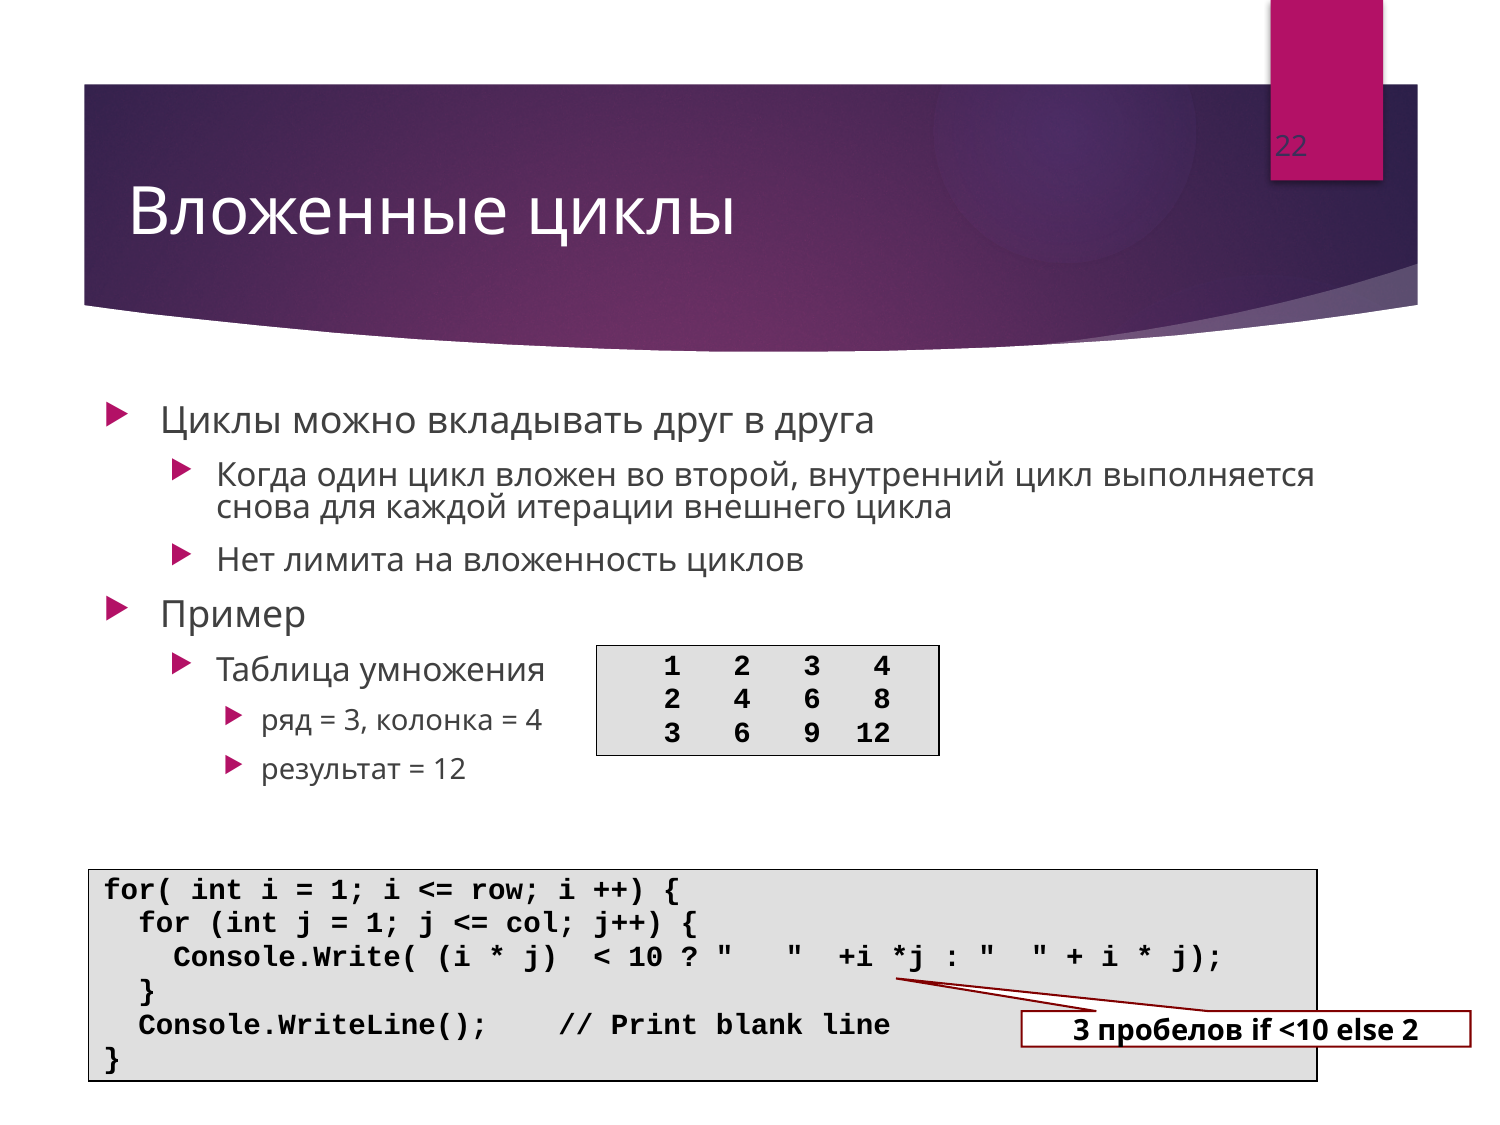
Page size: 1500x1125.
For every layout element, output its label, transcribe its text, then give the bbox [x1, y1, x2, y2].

slide_number 22 [1259, 48, 1390, 175]
text_box 3 пробелов if <10 else 2 [895, 978, 1471, 1047]
text_box 1 2 3 4 2 4 6 8 3 6 9 12 [596, 645, 939, 756]
title Вложенные циклы [112, 114, 1347, 302]
text_box for( int i = 1; i <= row; i ++) { for (int j = 1; j <= col; j++) { Console.Write( (i * j) < 10 ? " " +i *j : " " + i * j); } Console.WriteLine(); // Print blank line } [88, 869, 1317, 1082]
list Циклы можно вкладывать друг в друга Когда один цикл вложен во второй, внутренний цикл выполняется снова для каждой итерации внешнего цикла Нет лимита на вложенность циклов Пример Таблица умножения ряд = 3, колонка = 4 результат = 12 [88, 397, 1400, 847]
